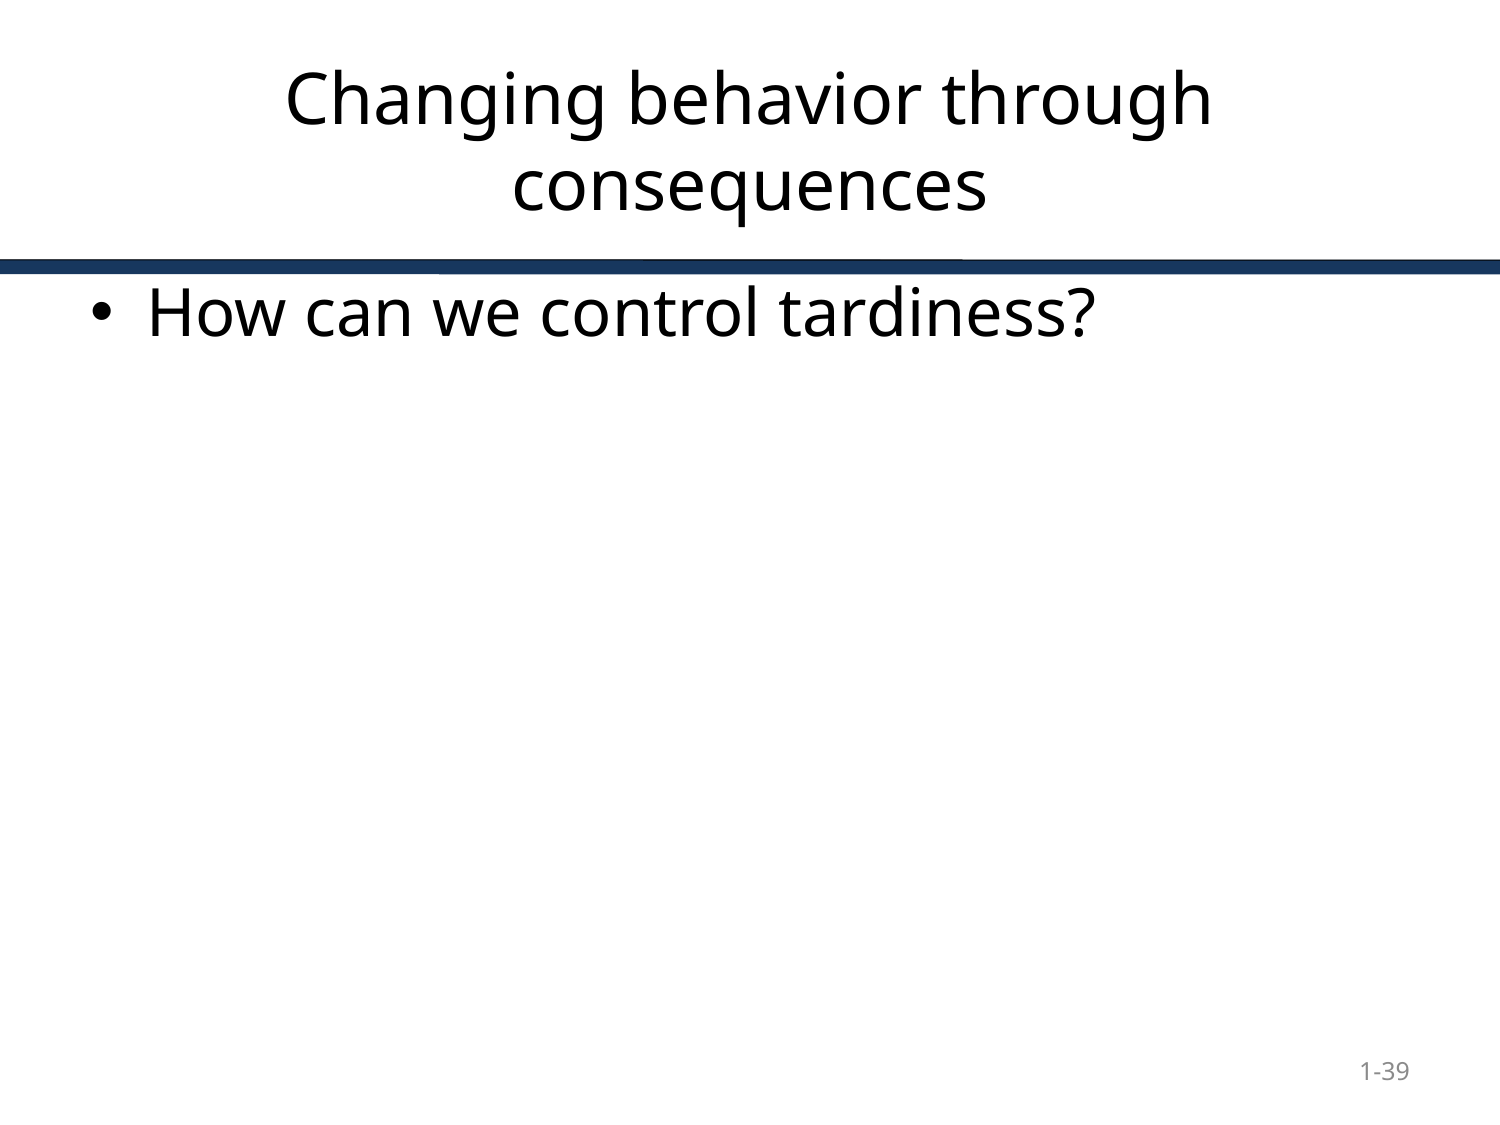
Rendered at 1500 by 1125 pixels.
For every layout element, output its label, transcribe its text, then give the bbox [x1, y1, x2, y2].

list How can we control tardiness? [75, 262, 1425, 1005]
title Changing behavior through consequences [75, 45, 1425, 233]
slide_number 1-39 [1074, 1042, 1425, 1103]
